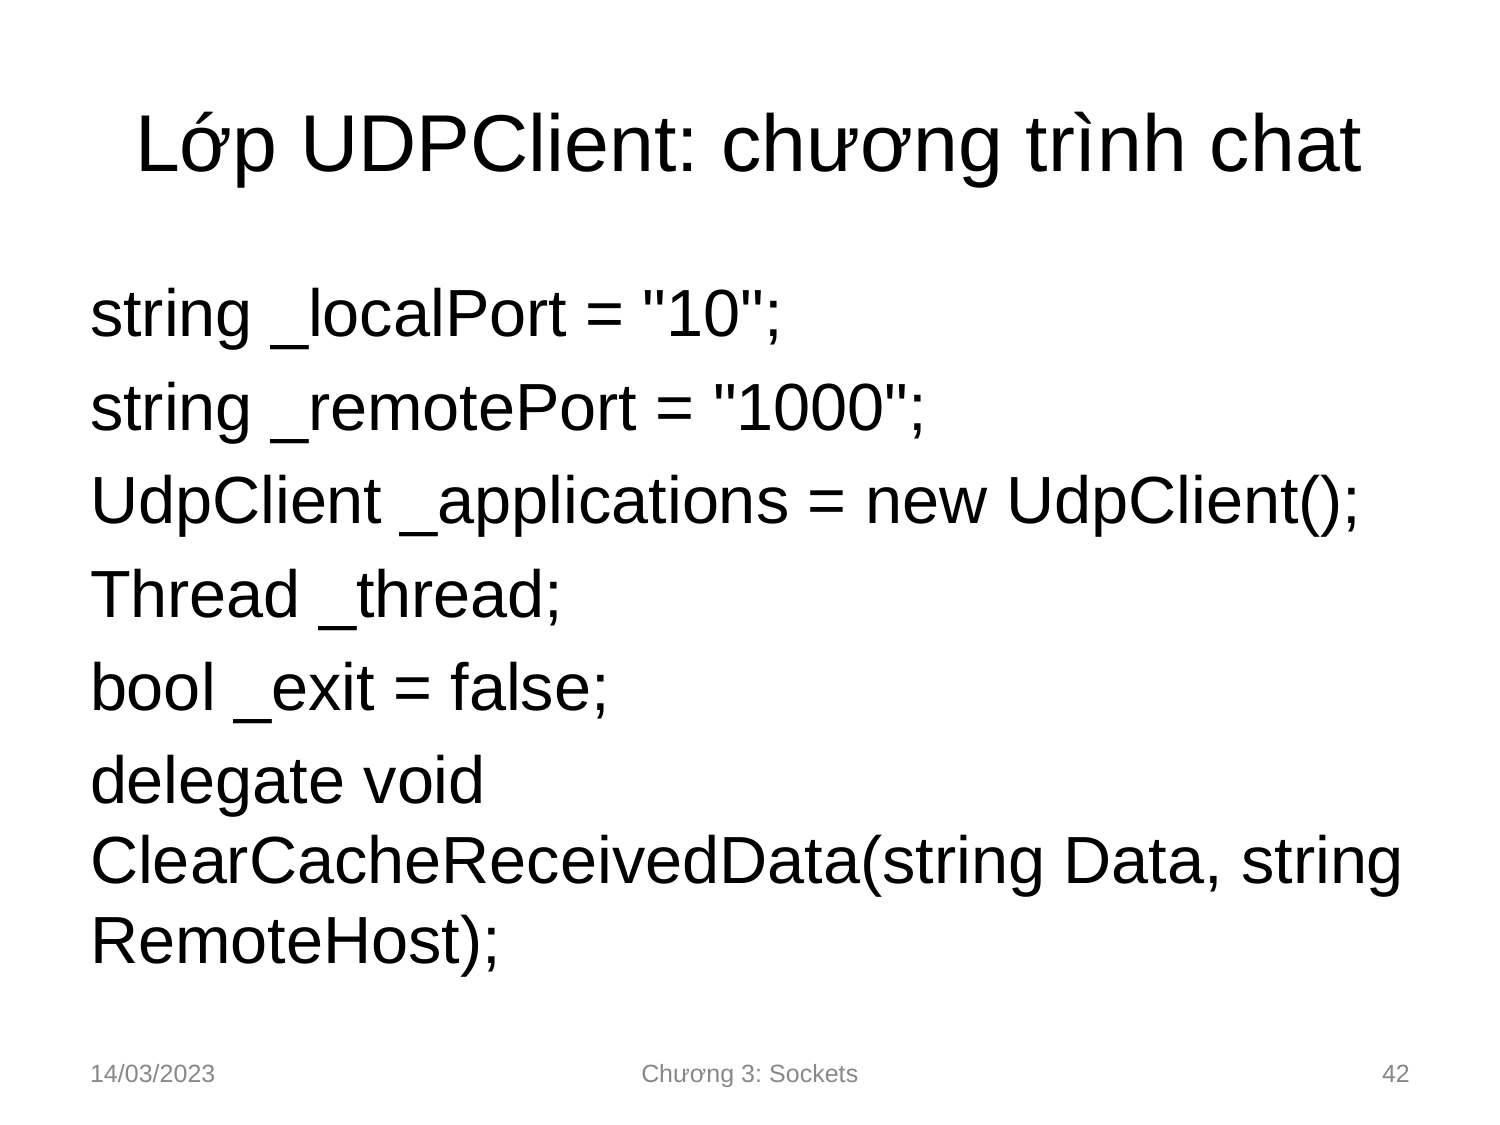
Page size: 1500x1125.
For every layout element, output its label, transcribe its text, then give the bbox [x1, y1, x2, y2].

list string _localPort = "10"; string _remotePort = "1000"; UdpClient _applications = new UdpClient(); Thread _thread; bool _exit = false; delegate void ClearCacheReceivedData(string Data, string RemoteHost); [75, 262, 1425, 1005]
slide_number ‹#› [1074, 1042, 1425, 1103]
title Lớp UDPClient: chương trình chat [75, 45, 1425, 233]
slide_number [75, 1042, 425, 1103]
footer Chương 3: Sockets [512, 1042, 988, 1103]
